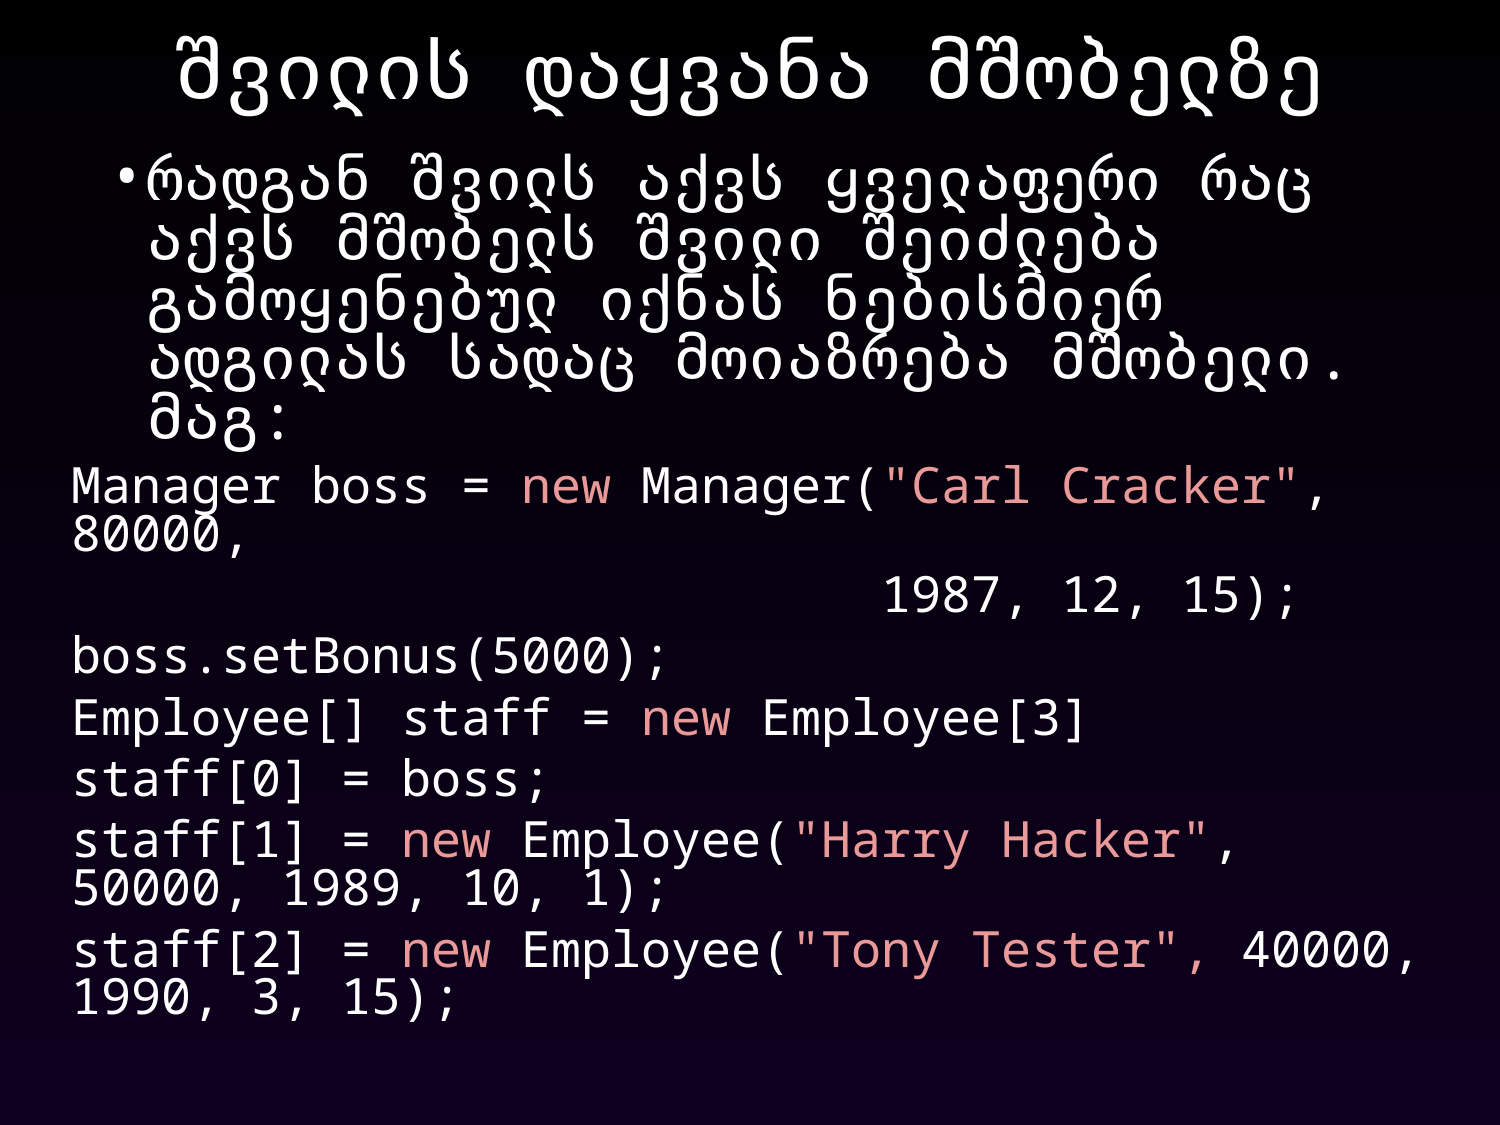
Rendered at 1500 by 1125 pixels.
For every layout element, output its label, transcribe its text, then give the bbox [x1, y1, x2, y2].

title შვილის დაყვანა მშობელზე [75, 16, 1425, 135]
subtitle რადგან შვილს აქვს ყველაფერი რაც აქვს მშობელს შვილი შეიძლება გამოყენებულ იქნას ნებისმიერ ადგილას სადაც მოიაზრება მშობელი. მაგ: Manager boss = new Manager("Carl Cracker", 80000, 1987, 12, 15); boss.setBonus(5000); Employee[] staff = new Employee[3] staff[0] = boss; staff[1] = new Employee("Harry Hacker", 50000, 1989, 10, 1); staff[2] = new Employee("Tony Tester", 40000, 1990, 3, 15); [56, 144, 1444, 1110]
